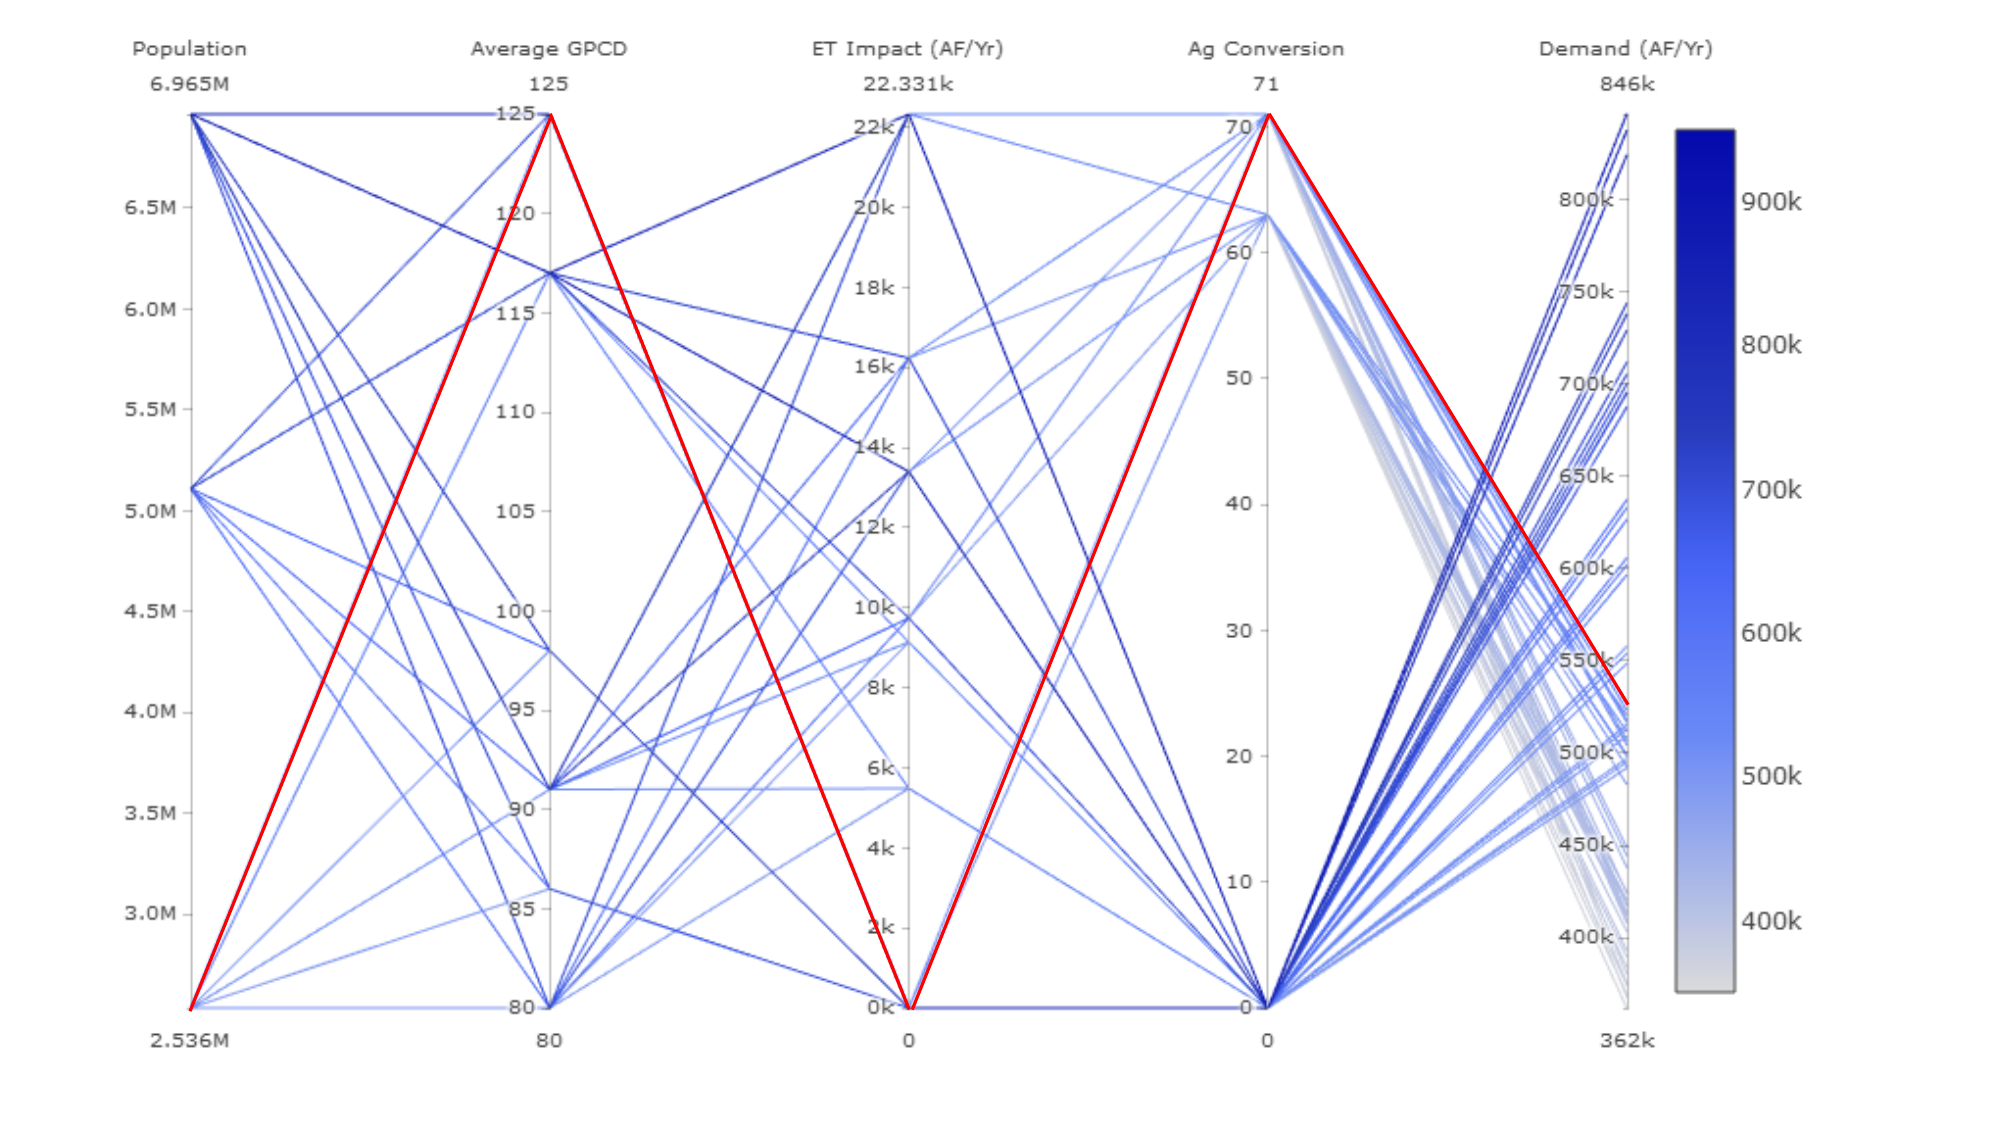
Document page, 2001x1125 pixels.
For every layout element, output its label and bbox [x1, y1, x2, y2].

picture [99, 0, 1847, 1125]
text_box [912, 113, 1270, 1010]
text_box [1269, 113, 1629, 705]
text_box [550, 113, 910, 1010]
text_box [189, 118, 551, 1012]
